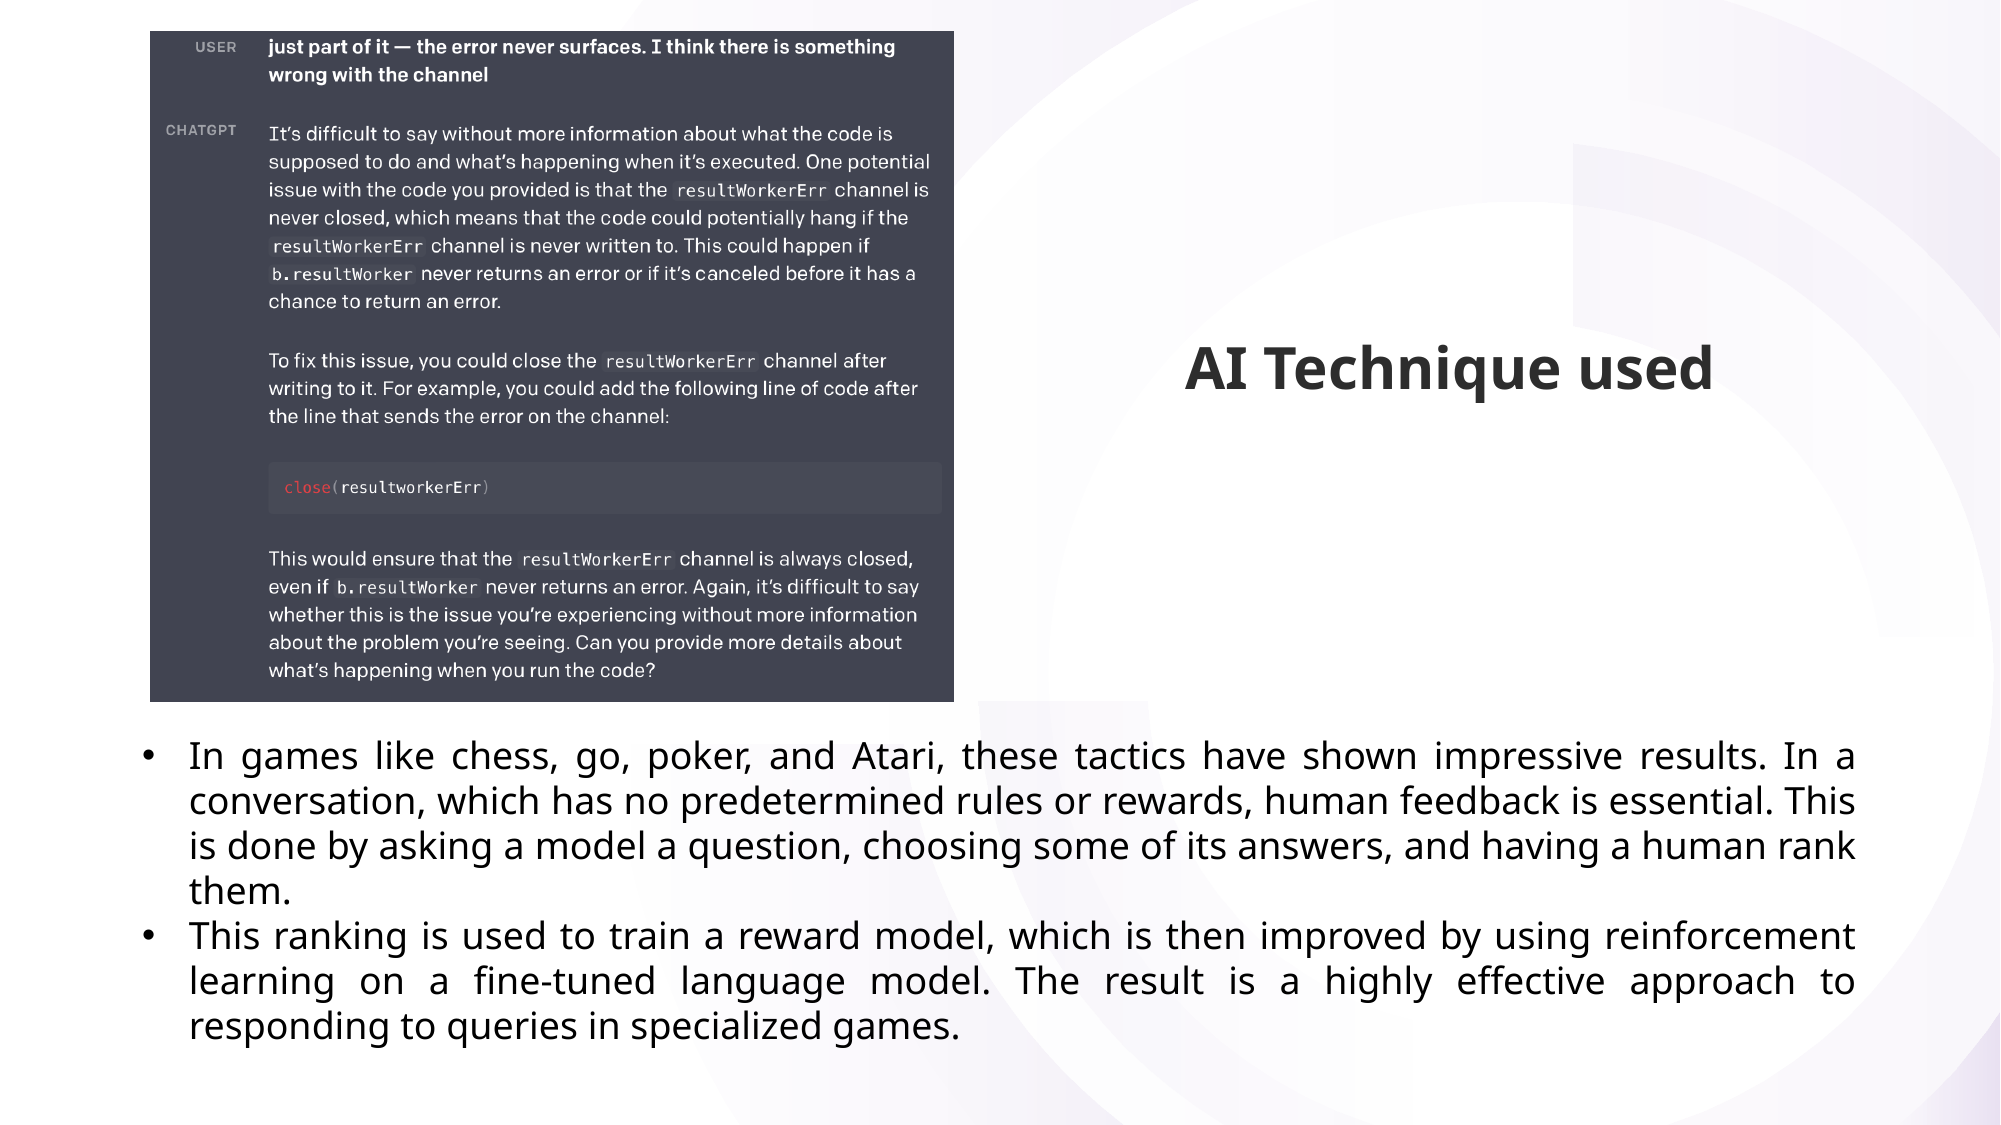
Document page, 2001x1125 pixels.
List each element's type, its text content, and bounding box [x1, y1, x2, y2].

picture [150, 31, 954, 702]
text_box AI Technique used [1170, 323, 1748, 409]
text_box In games like chess, go, poker, and Atari, these tactics have shown impressive results. In a conversation, which has no predetermined rules or rewards, human feedback is essential. This is done by asking a model a question, choosing some of its answers, and having a human rank them. This ranking is used to train a reward model, which is then improved by using reinforcement learning on a fine-tuned language model. The result is a highly effective approach to responding to queries in specialized games. [127, 724, 1873, 1100]
